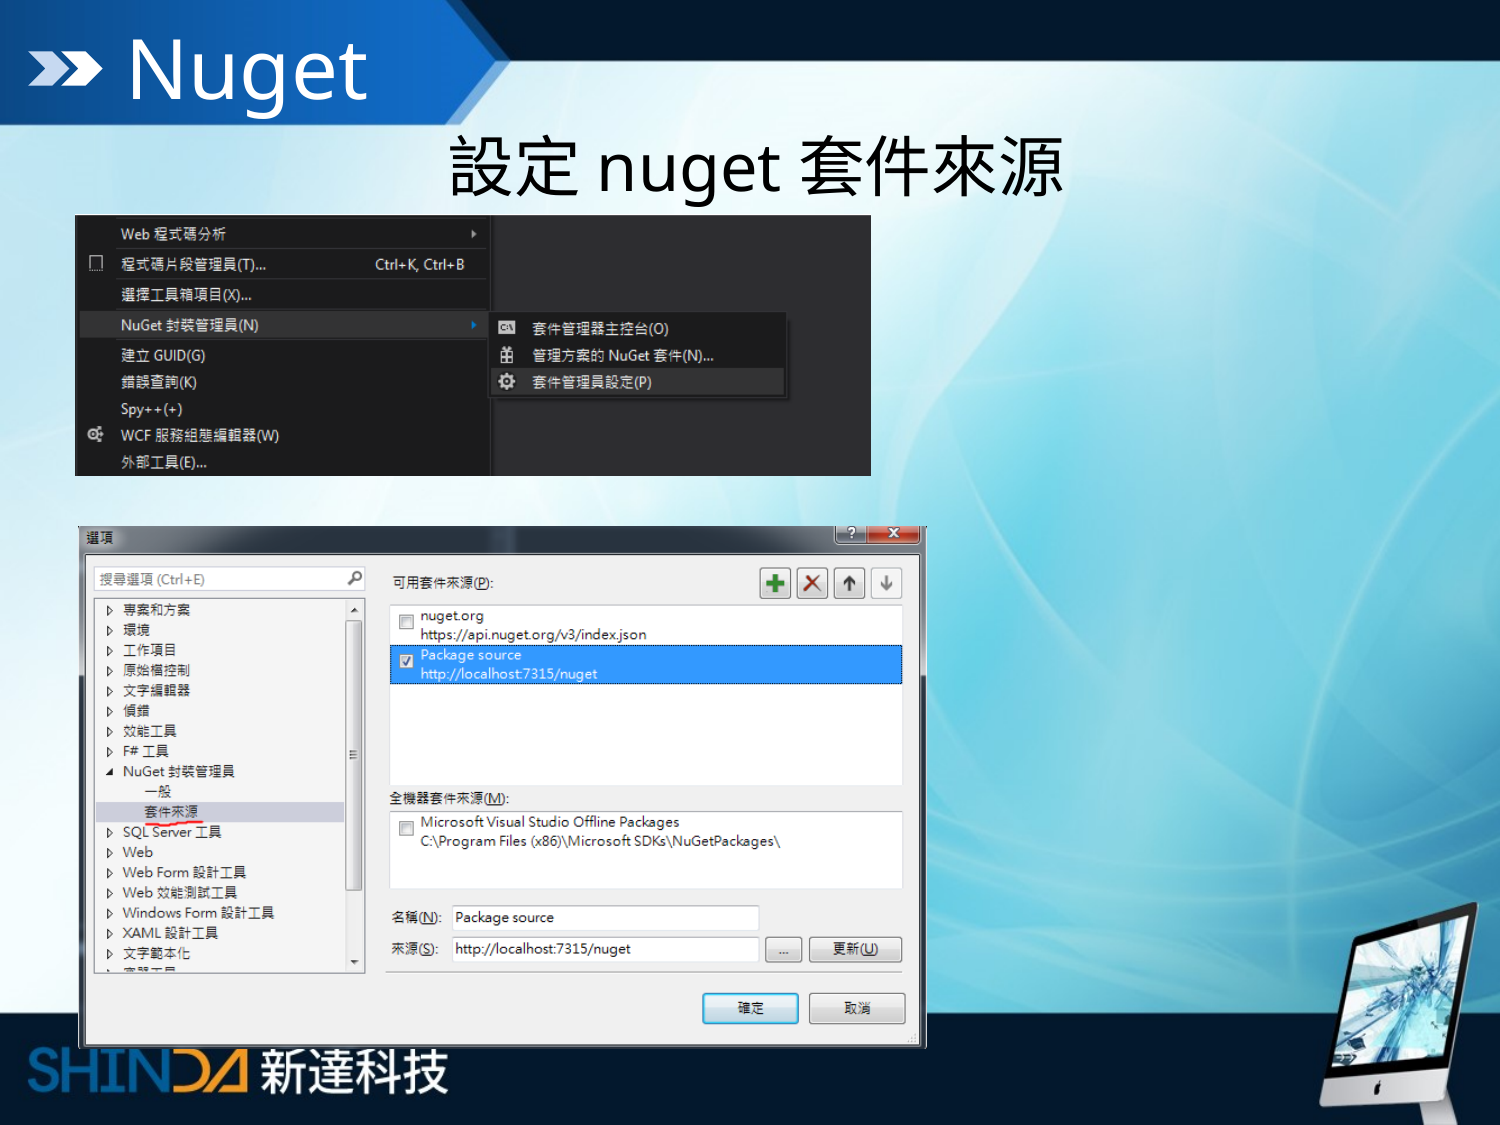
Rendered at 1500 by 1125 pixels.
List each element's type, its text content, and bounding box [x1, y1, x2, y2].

picture [0, 0, 1500, 1125]
text_box Nuget [110, 3, 1469, 130]
title 設定nuget套件來源 [77, 101, 1436, 228]
